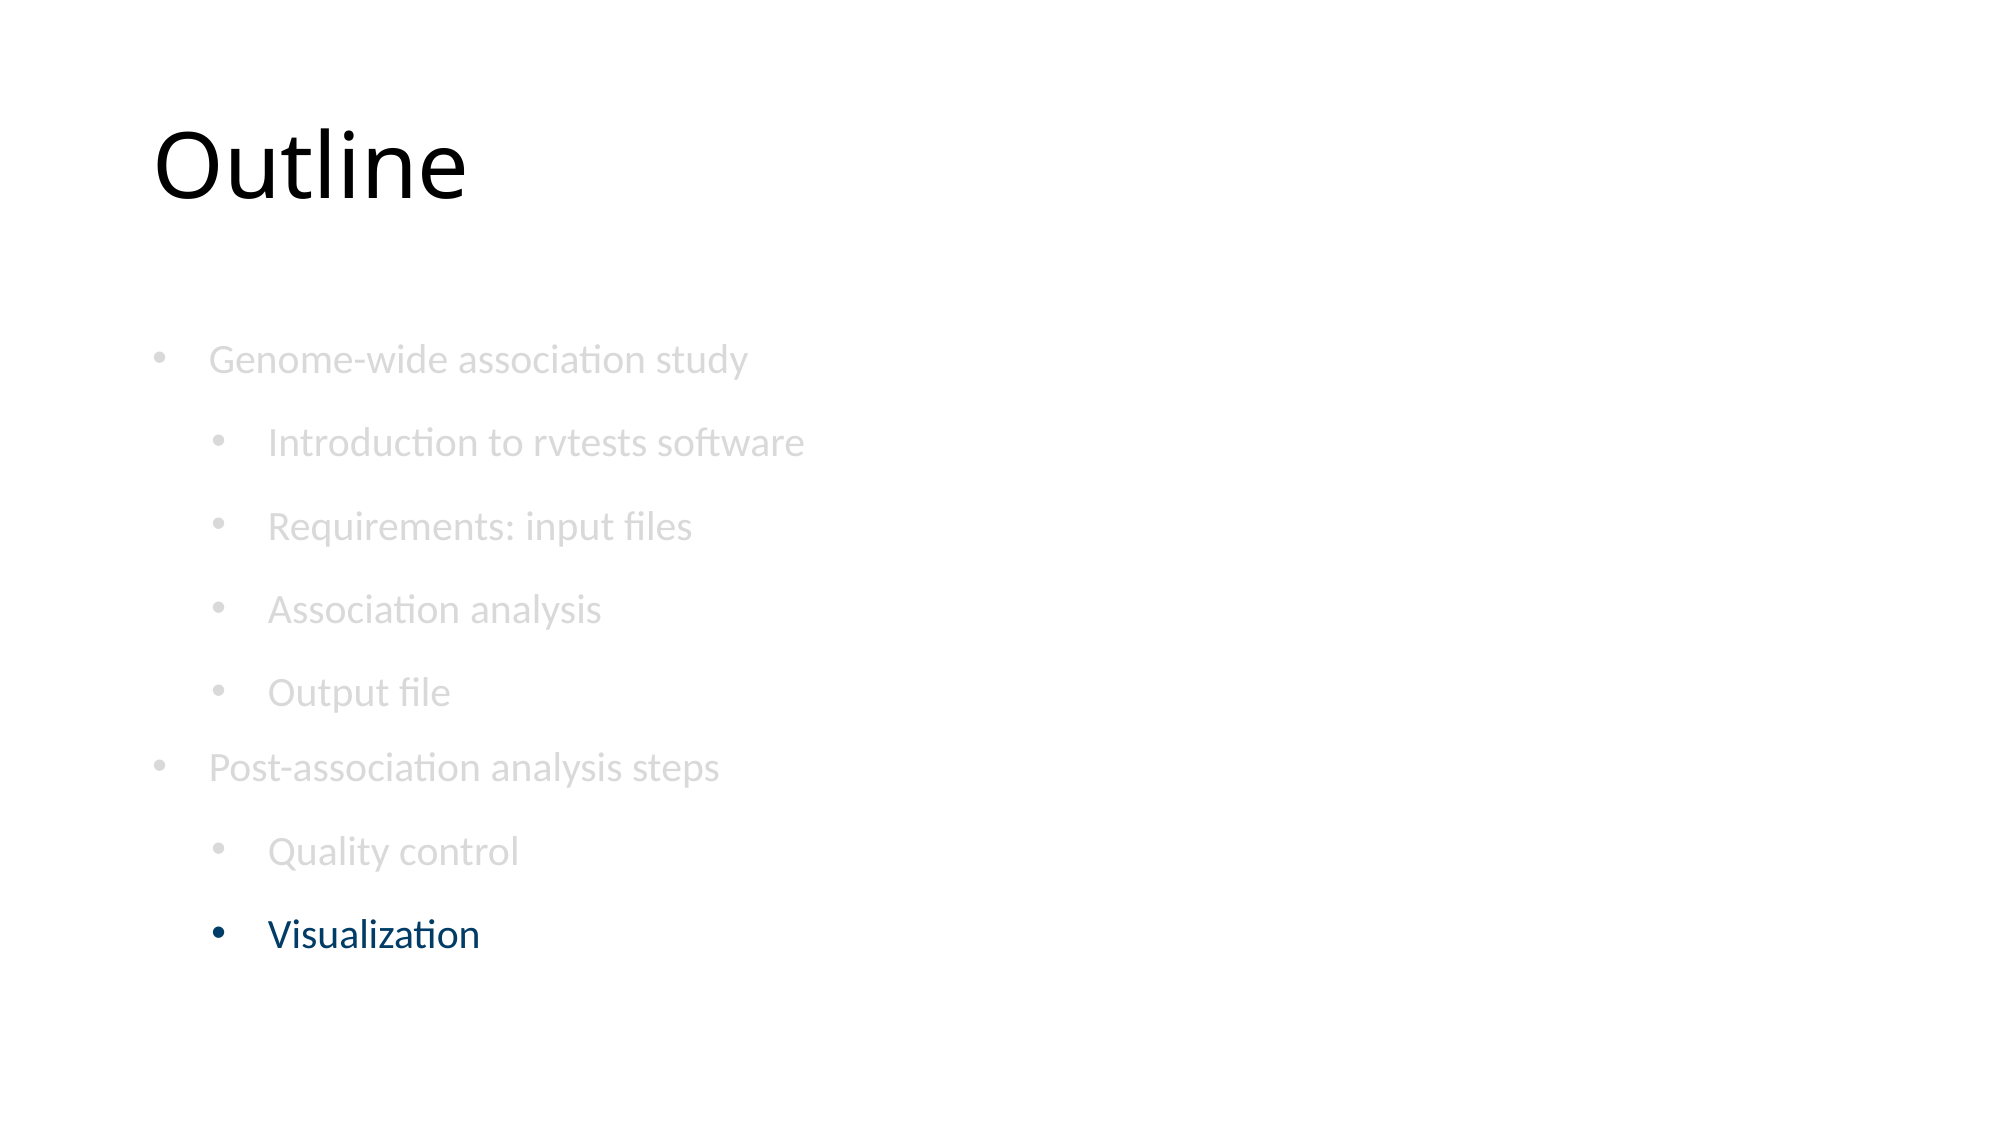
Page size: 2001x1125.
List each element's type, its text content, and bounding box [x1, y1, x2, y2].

title Outline [137, 59, 1863, 278]
list Genome-wide association study Introduction to rvtests software Requirements: input files Association analysis Output file Post-association analysis steps Quality control Visualization [137, 299, 1863, 1014]
